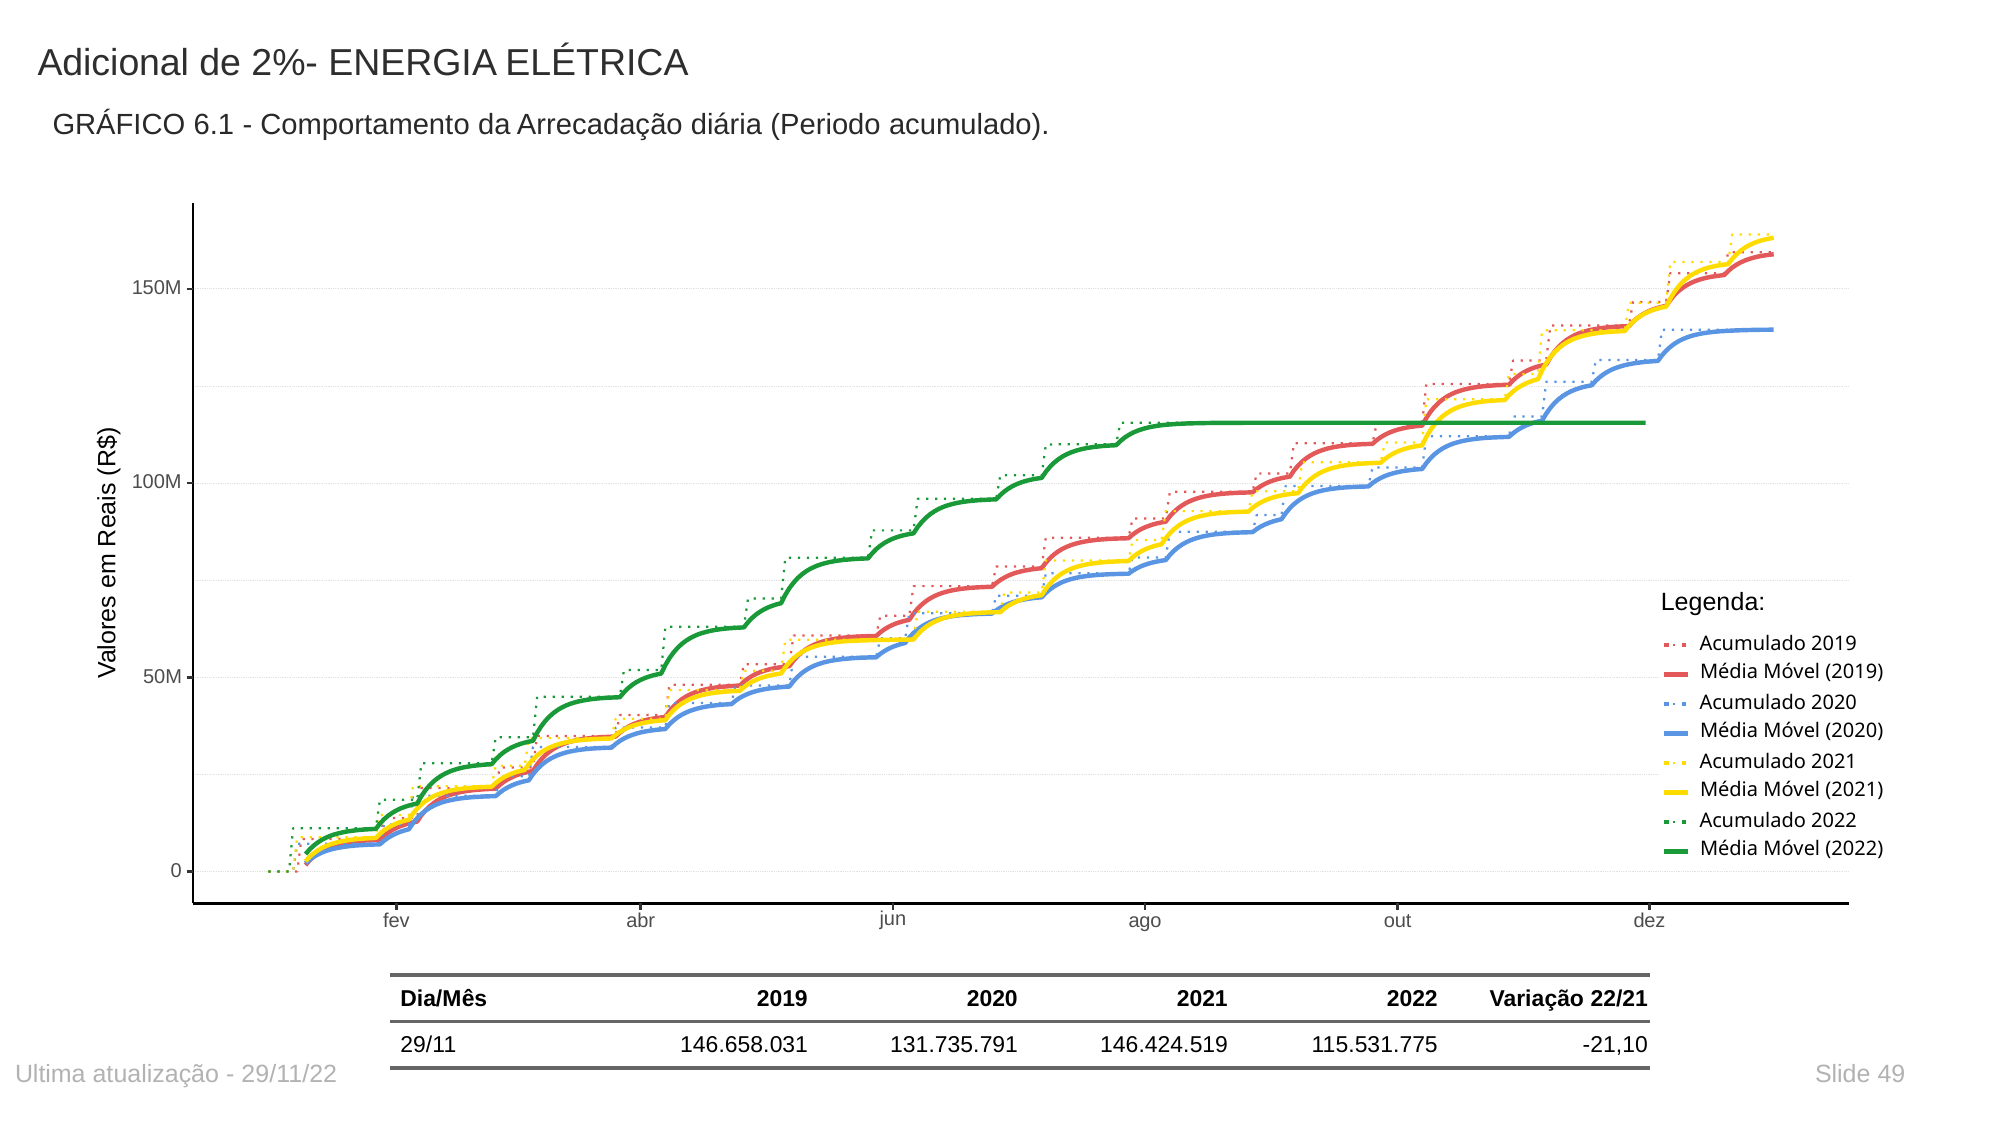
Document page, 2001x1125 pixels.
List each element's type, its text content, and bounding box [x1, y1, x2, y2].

list GRÁFICO 6.1 - Comportamento da Arrecadação diária (Periodo acumulado). [37, 97, 1238, 143]
table_cell 146.424.519 [1020, 1023, 1230, 1066]
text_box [89, 149, 1862, 975]
list Slide 49 [1800, 1050, 1935, 1095]
list Ultima atualização - 29/11/22 [0, 1050, 975, 1095]
table_cell 29/11 [390, 1023, 600, 1050]
table_header Dia/Mês [390, 977, 600, 1020]
table_header 2019 [600, 977, 810, 1020]
table_header 2021 [1020, 977, 1230, 1020]
table_cell 146.658.031 [600, 1023, 810, 1050]
list Adicional de 2%- ENERGIA ELÉTRICA [22, 29, 1223, 119]
table_cell -21,10 [1440, 1023, 1650, 1066]
table_cell 131.735.791 [810, 1023, 1020, 1066]
table_header 2020 [810, 977, 1020, 1020]
table_header Variação 22/21 [1440, 977, 1650, 1020]
table_cell 115.531.775 [1230, 1023, 1440, 1066]
table_header 2022 [1230, 977, 1440, 1020]
